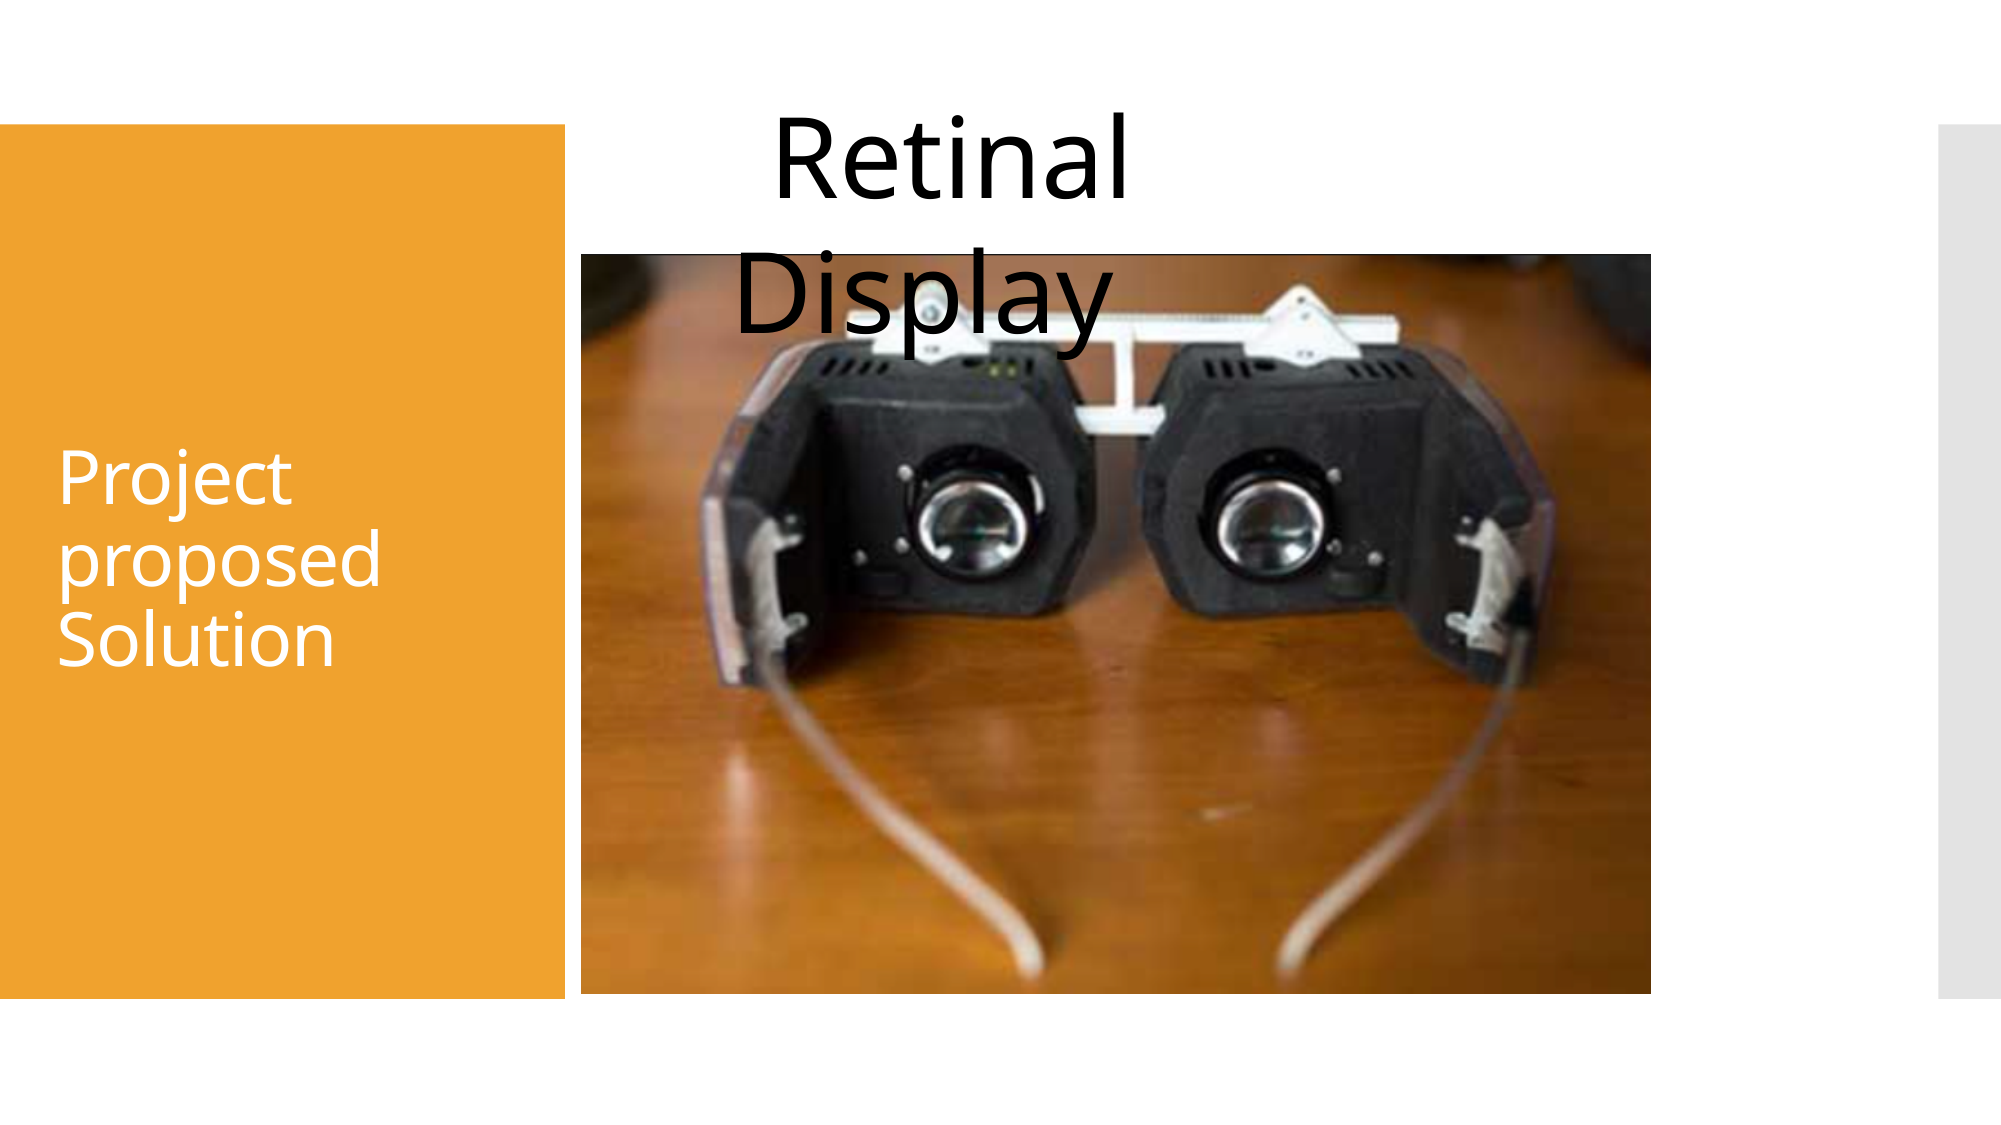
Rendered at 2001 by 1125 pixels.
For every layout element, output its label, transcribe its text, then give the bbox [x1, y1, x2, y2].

title Project proposed Solution [41, 184, 525, 940]
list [580, 253, 1651, 994]
text_box Retinal Display [558, 78, 1345, 364]
